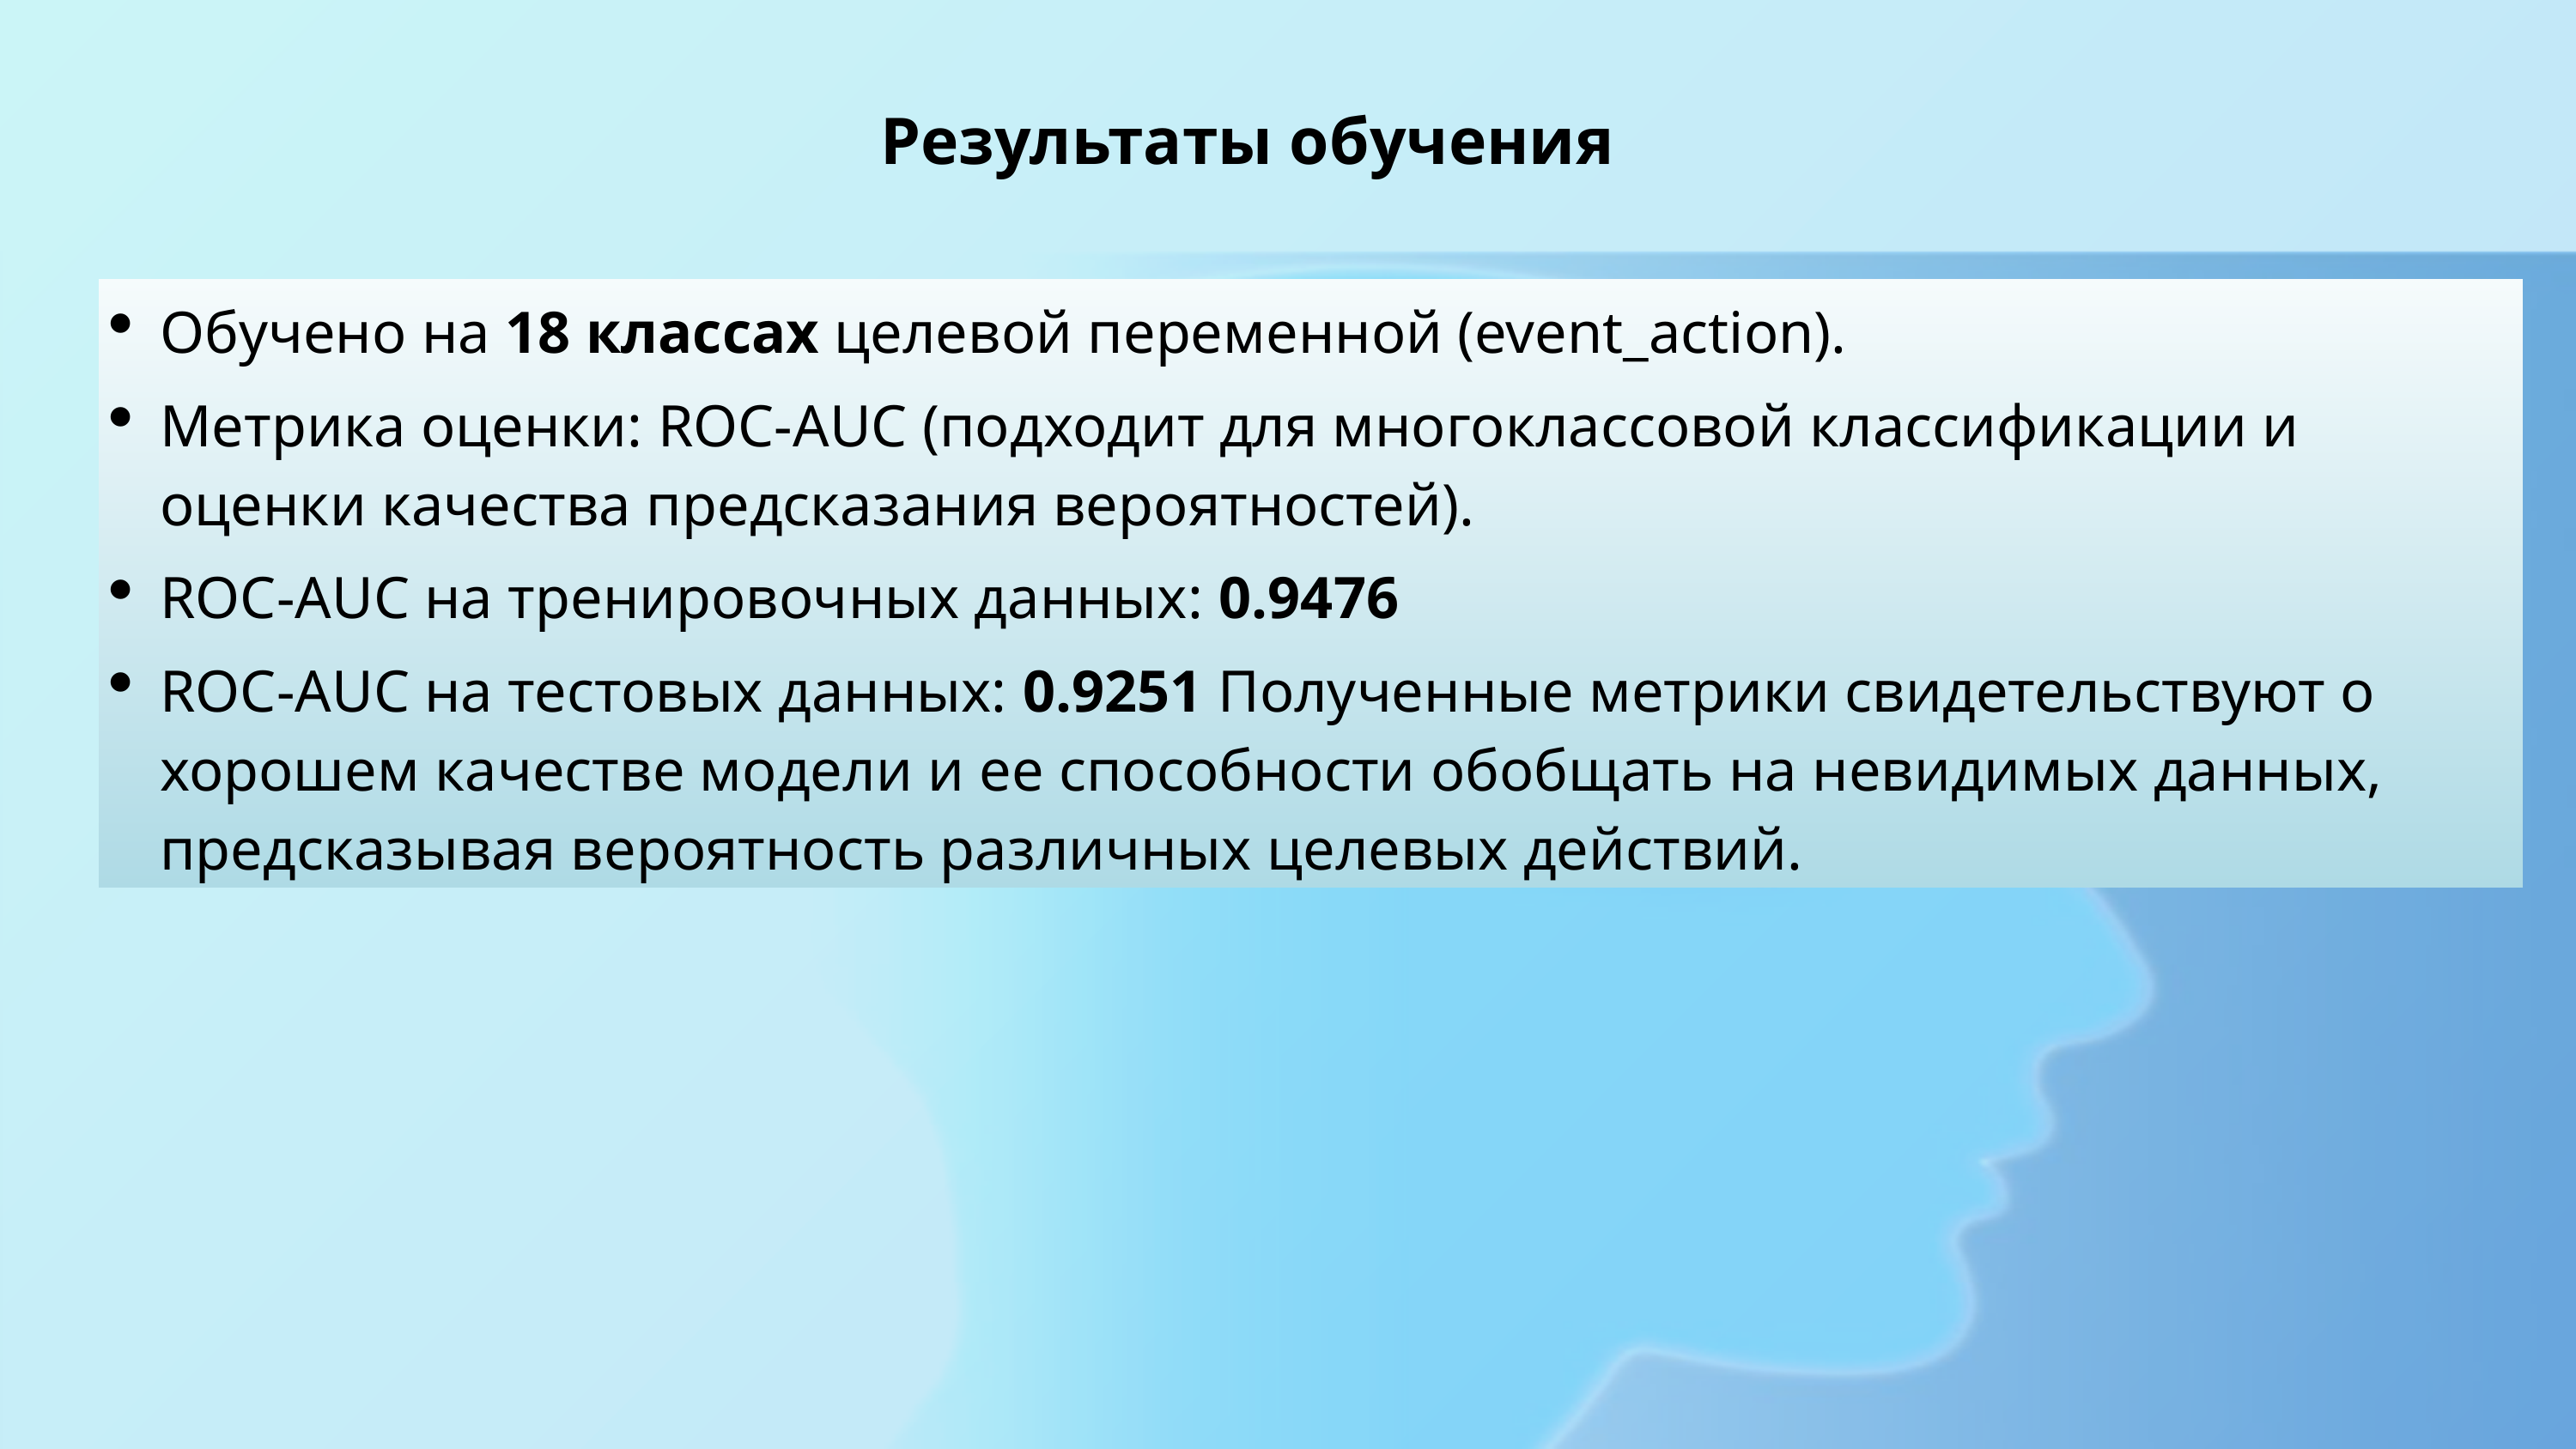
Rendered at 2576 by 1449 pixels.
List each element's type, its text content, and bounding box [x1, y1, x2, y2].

picture [0, 0, 2576, 1449]
text_box Результаты обучения [26, 93, 2470, 184]
text_box Обучено на 18 классах целевой переменной (event_action). Метрика оценки: ROC-AUC (подходит для многоклассовой классификации и оценки качества предсказания вероятностей). ROC-AUC на тренировочных данных: 0.9476 ROC-AUC на тестовых данных: 0.9251 Полученные метрики свидетельствуют о хорошем качестве модели и ее способности обобщать на невидимых данных, предсказывая вероятность различных целевых действий. [99, 279, 2523, 888]
